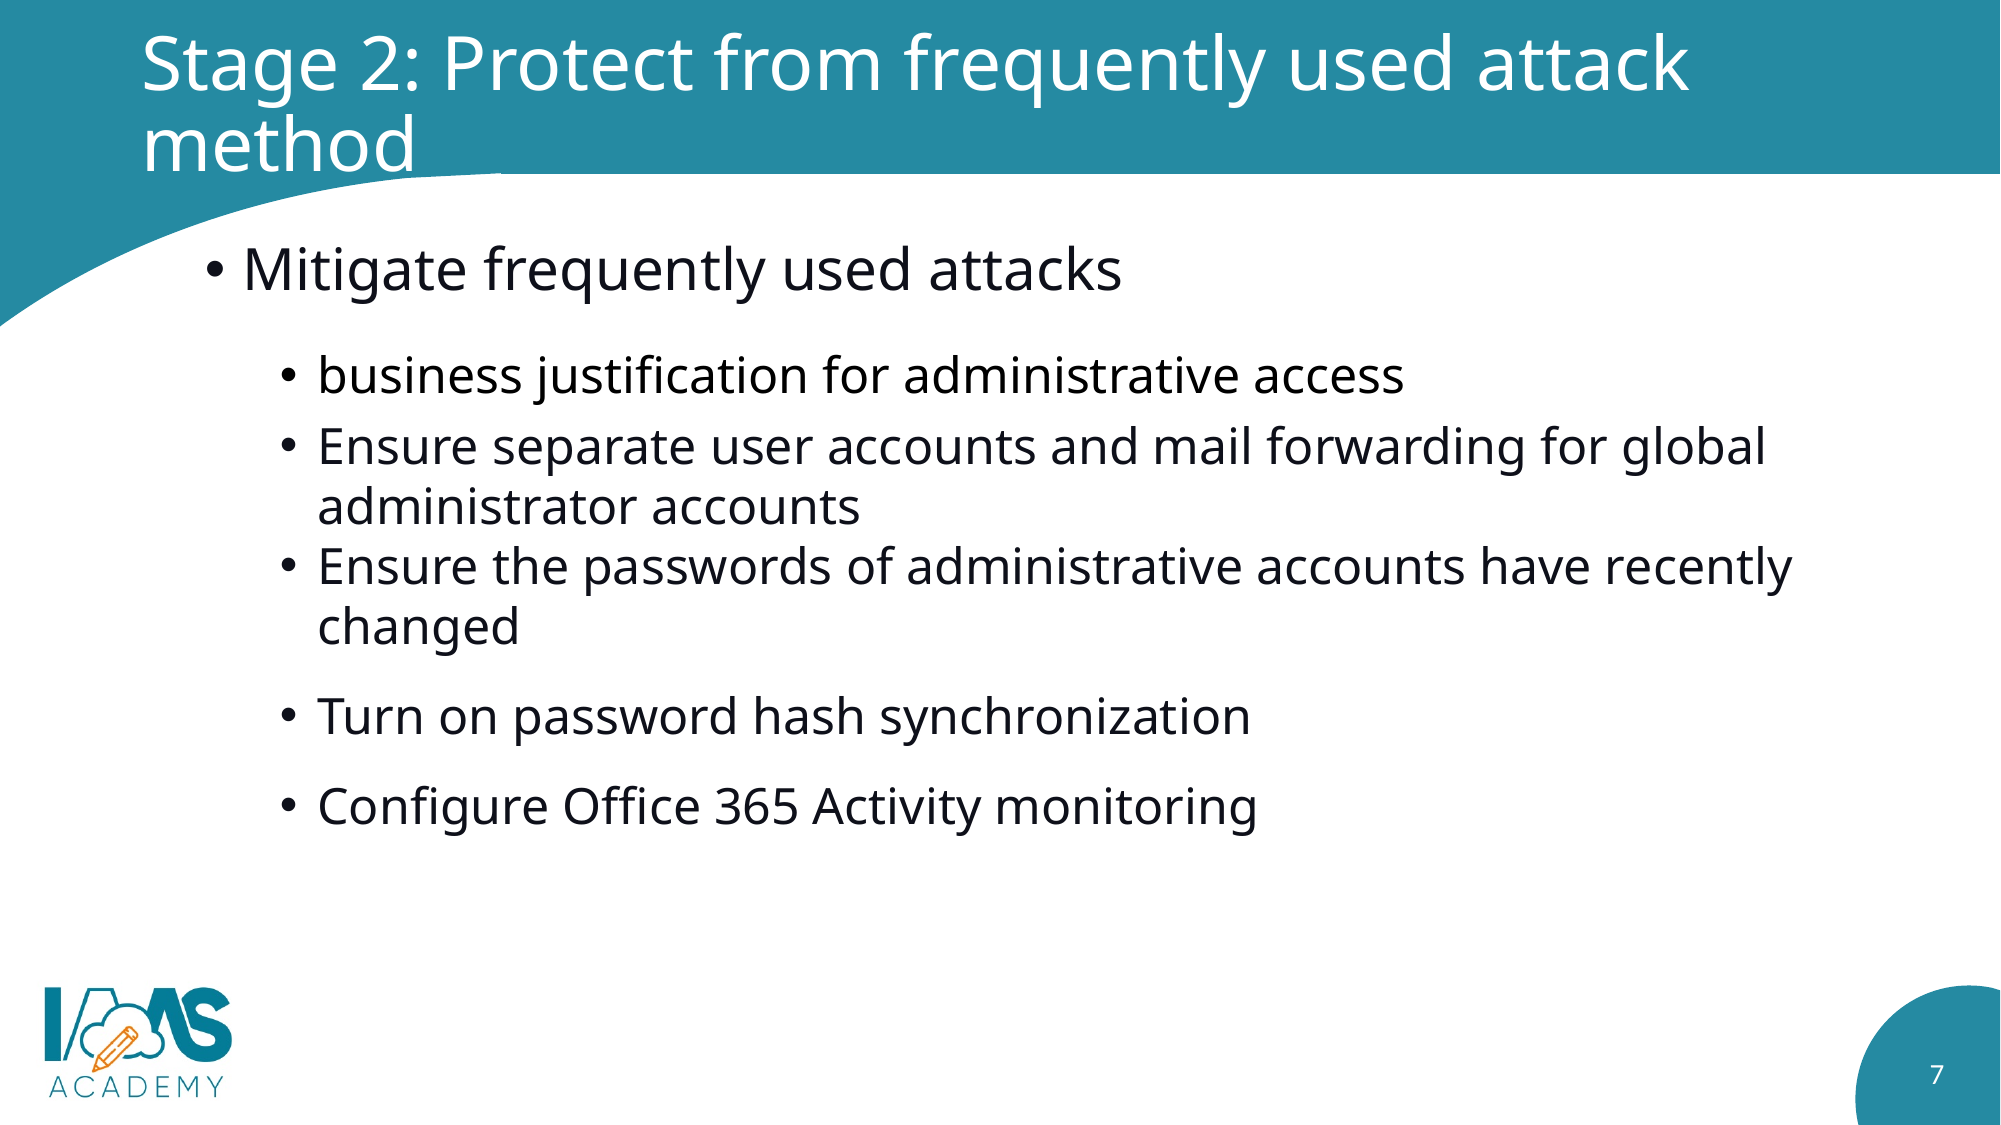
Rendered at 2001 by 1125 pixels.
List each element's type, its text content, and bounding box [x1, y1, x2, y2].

picture [36, 953, 239, 1103]
list Mitigate frequently used attacks business justification for administrative access Ensure separate user accounts and mail forwarding for global administrator accounts Ensure the passwords of administrative accounts have recently changed Turn on password hash synchronization Configure Office 365 Activity monitoring [189, 232, 1863, 1014]
slide_number 7 [1509, 1042, 1960, 1103]
title Stage 2: Protect from frequently used attack method [126, 35, 1987, 178]
